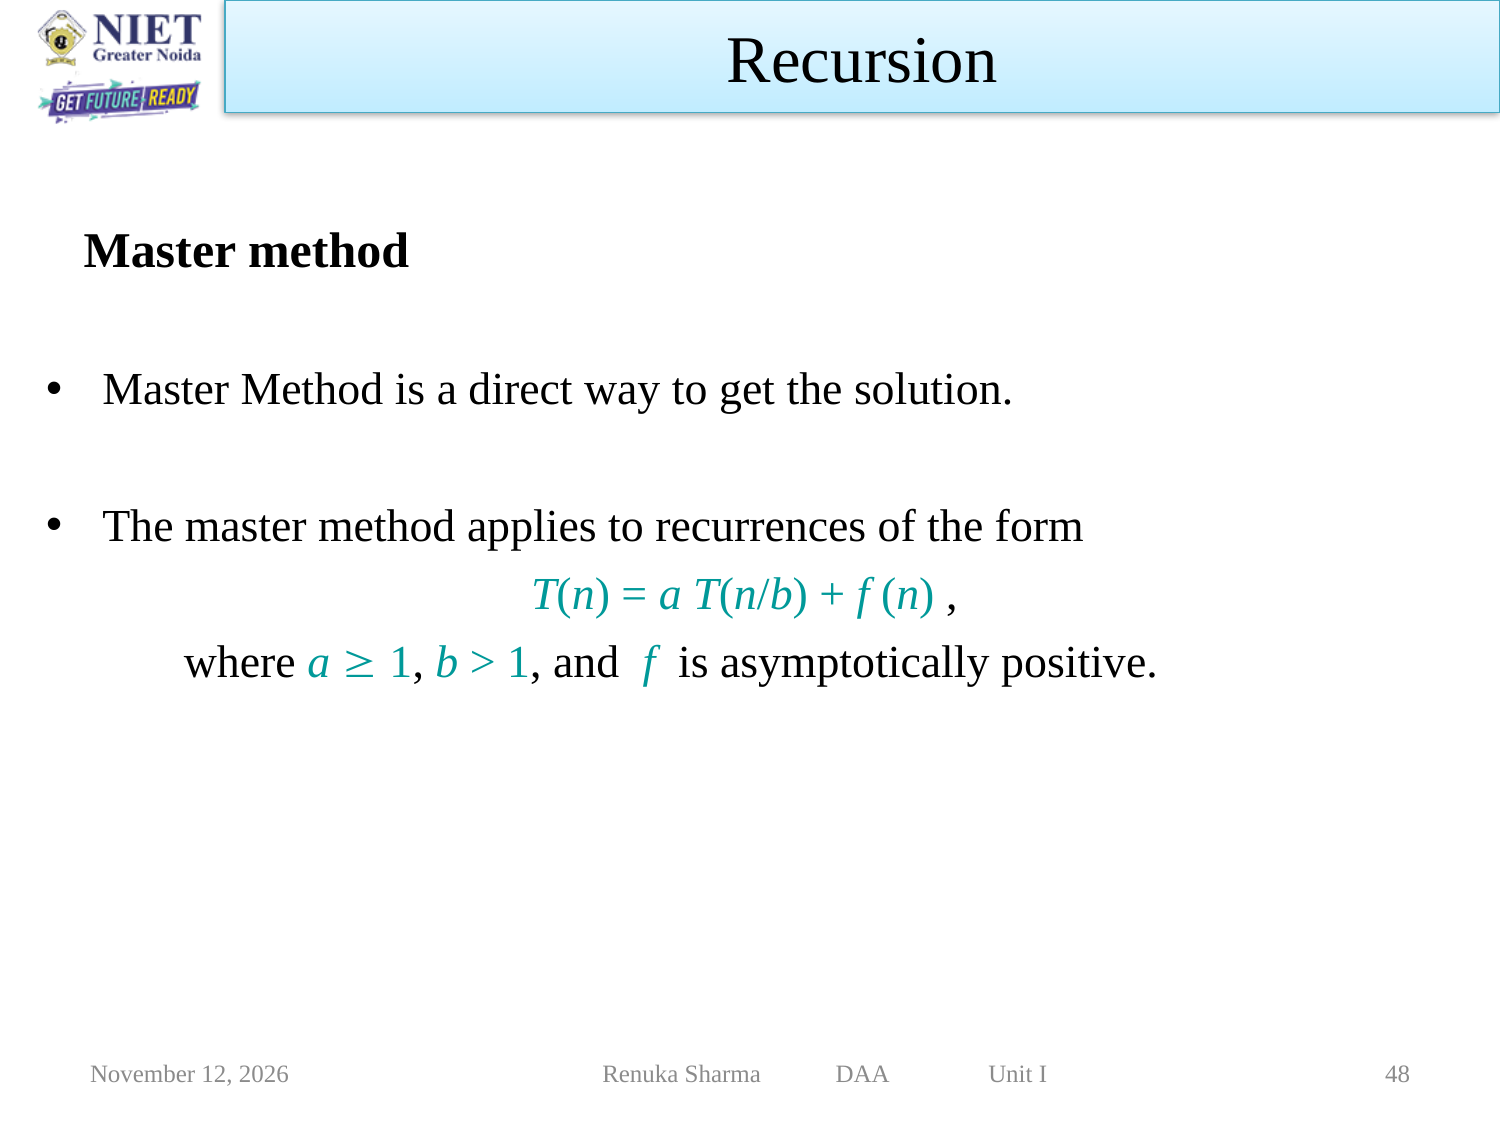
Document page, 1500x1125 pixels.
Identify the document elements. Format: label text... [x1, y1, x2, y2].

footer Renuka Sharma DAA Unit I [412, 1042, 1074, 1103]
picture [0, 0, 238, 135]
slide_number 48 [1074, 1042, 1425, 1103]
text_box Recursion [238, 0, 1500, 113]
text_box Master method Master Method is a direct way to get the solution. The master method applies to recurrences of the form T(n) = a T(n/b) + f (n) , where a ³ 1, b > 1, and f is asymptotically positive. [31, 141, 1469, 896]
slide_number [75, 1042, 412, 1103]
